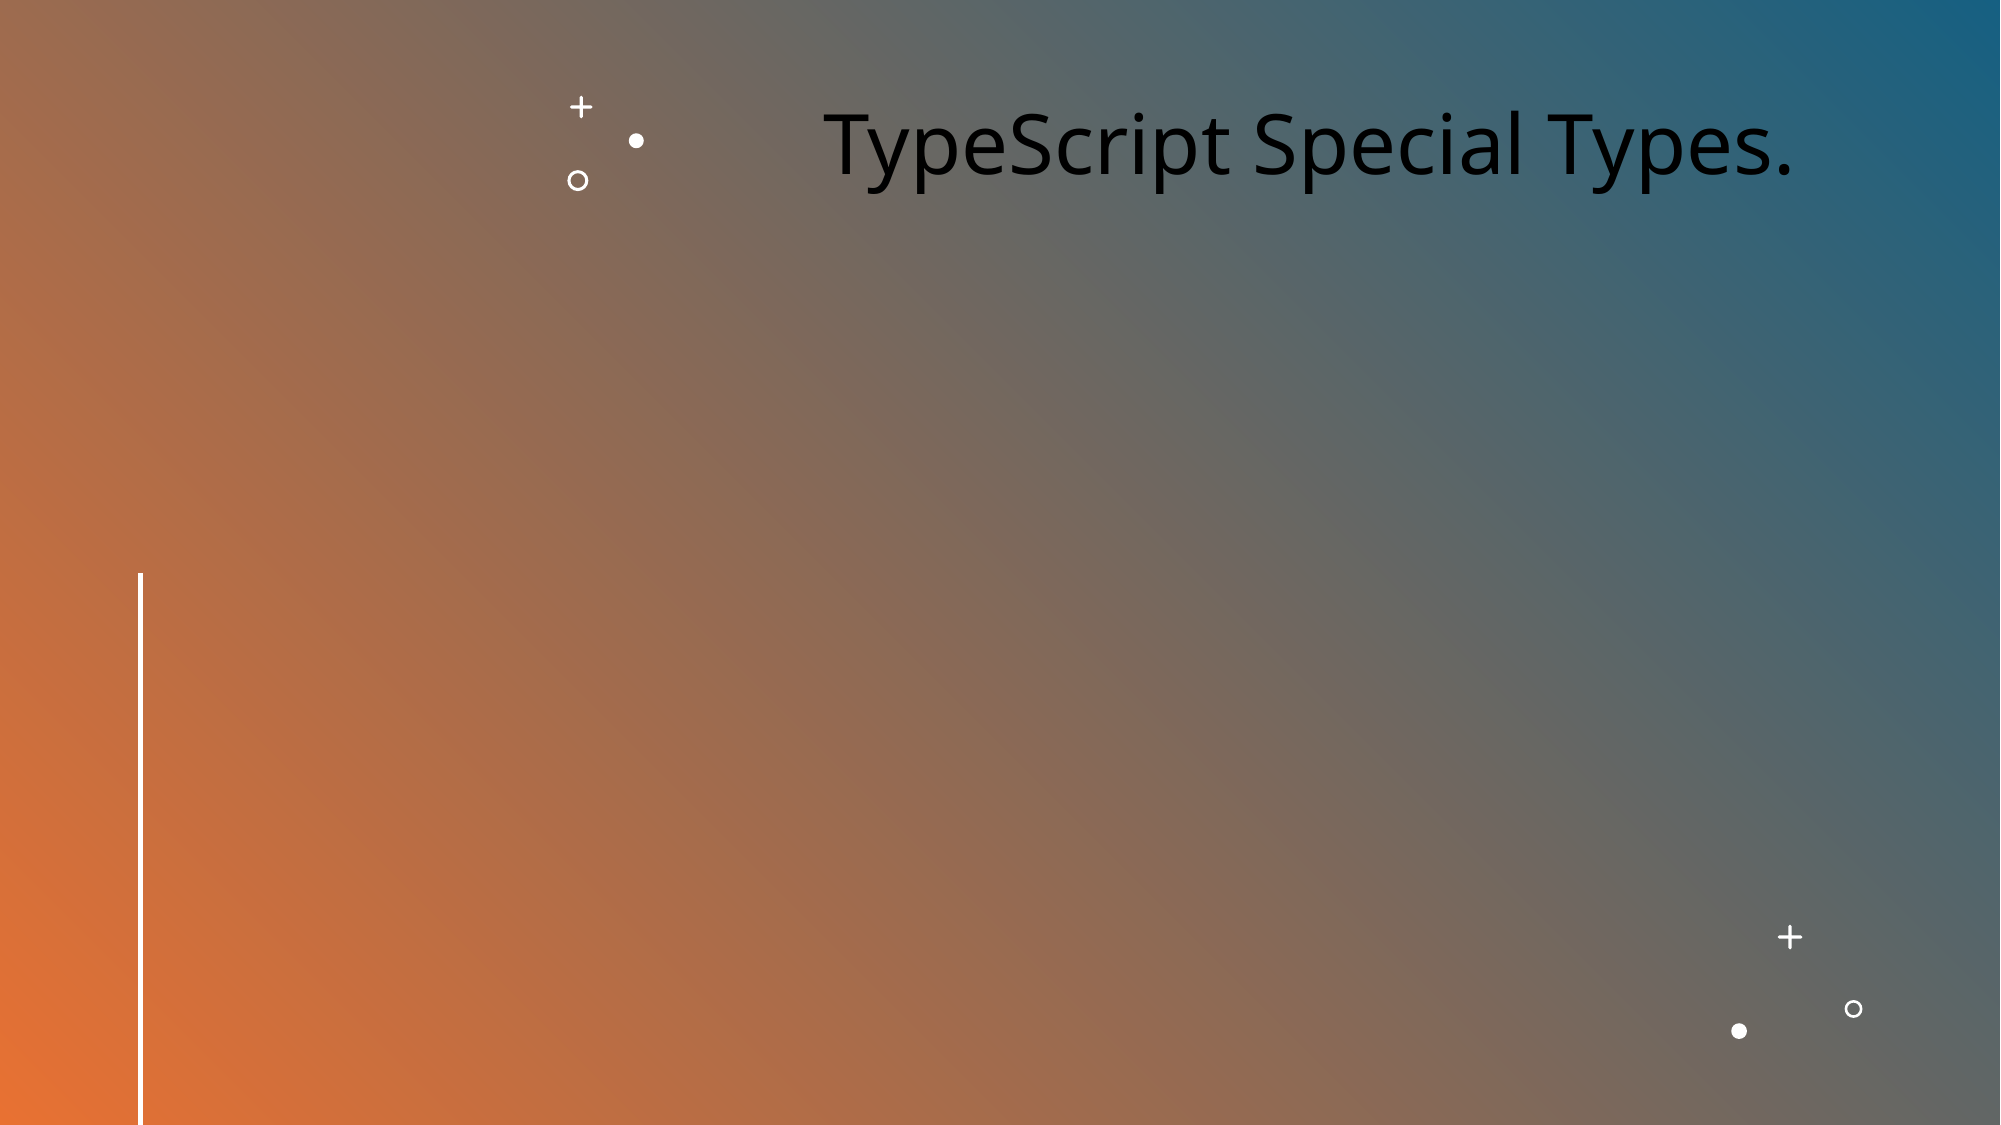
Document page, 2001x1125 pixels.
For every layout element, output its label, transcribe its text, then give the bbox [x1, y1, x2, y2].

text_box [1777, 924, 1803, 950]
text_box [1731, 1023, 1747, 1039]
title TypeScript Special Types. [636, 95, 1812, 779]
text_box [628, 133, 636, 149]
text_box [0, 0, 2000, 1125]
text_box [1844, 1000, 1863, 1018]
text_box [569, 95, 593, 119]
text_box [567, 170, 589, 192]
